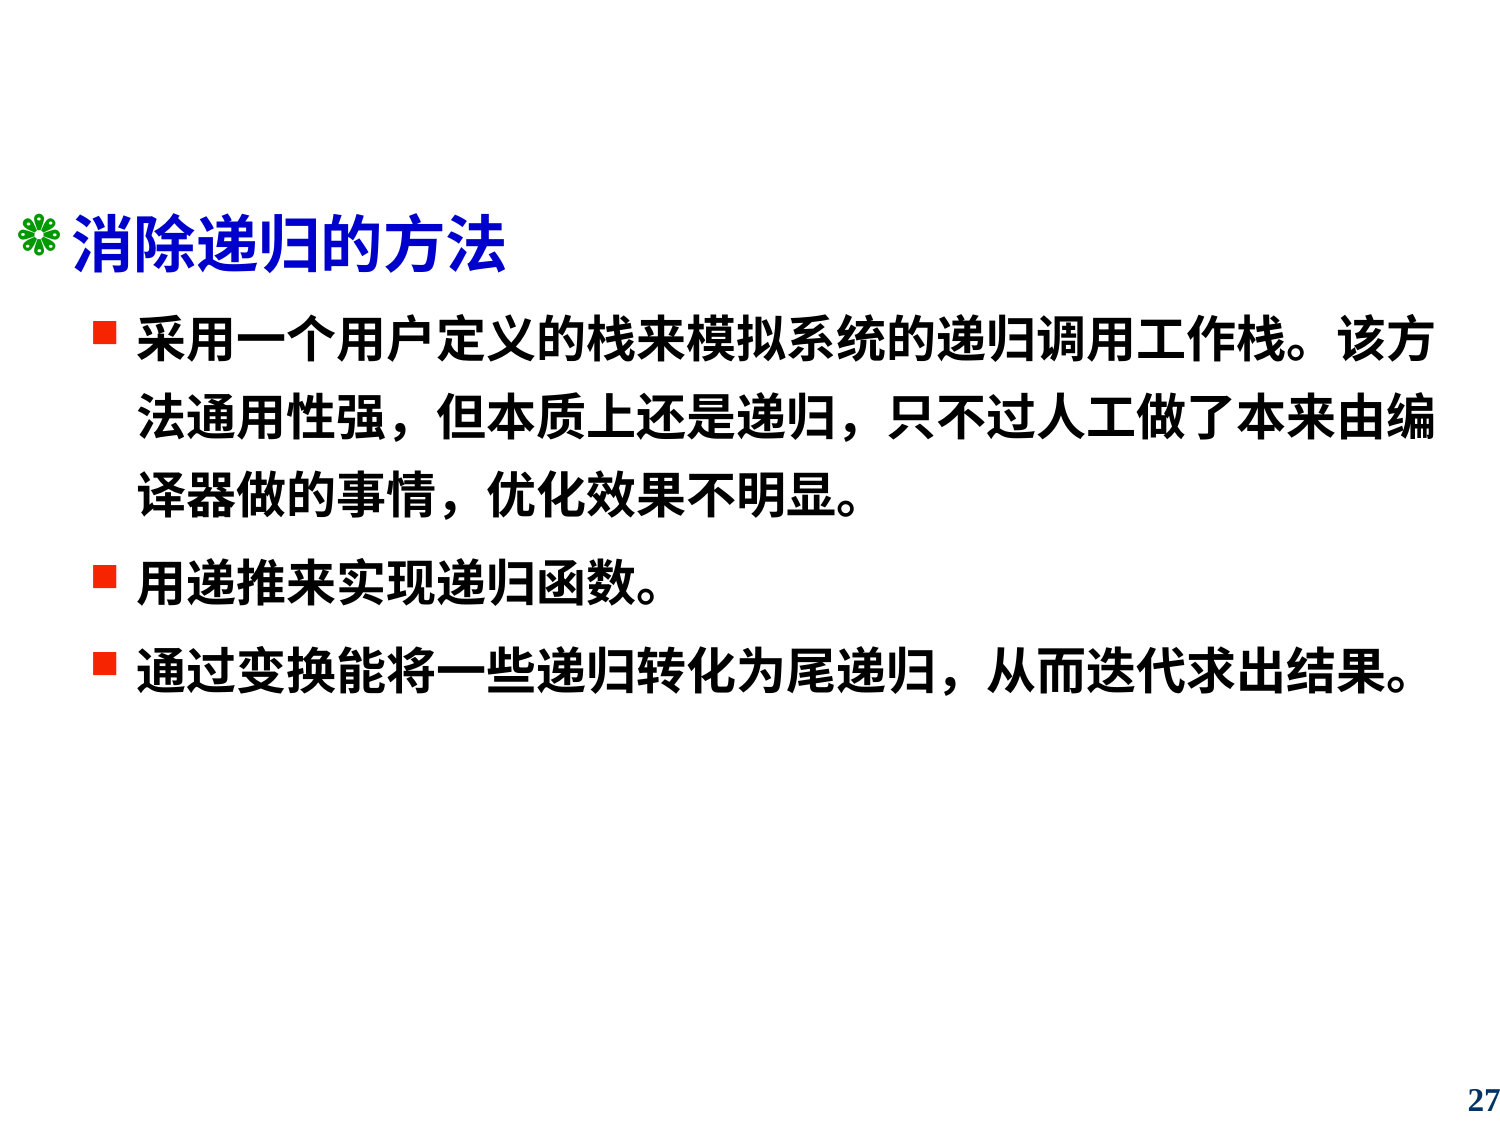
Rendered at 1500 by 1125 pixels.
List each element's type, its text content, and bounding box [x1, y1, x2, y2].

list 消除递归的方法 采用一个用户定义的栈来模拟系统的递归调用工作栈。该方法通用性强，但本质上还是递归，只不过人工做了本来由编译器做的事情，优化效果不明显。 用递推来实现递归函数。 通过变换能将一些递归转化为尾递归，从而迭代求出结果。 [0, 174, 1500, 1035]
